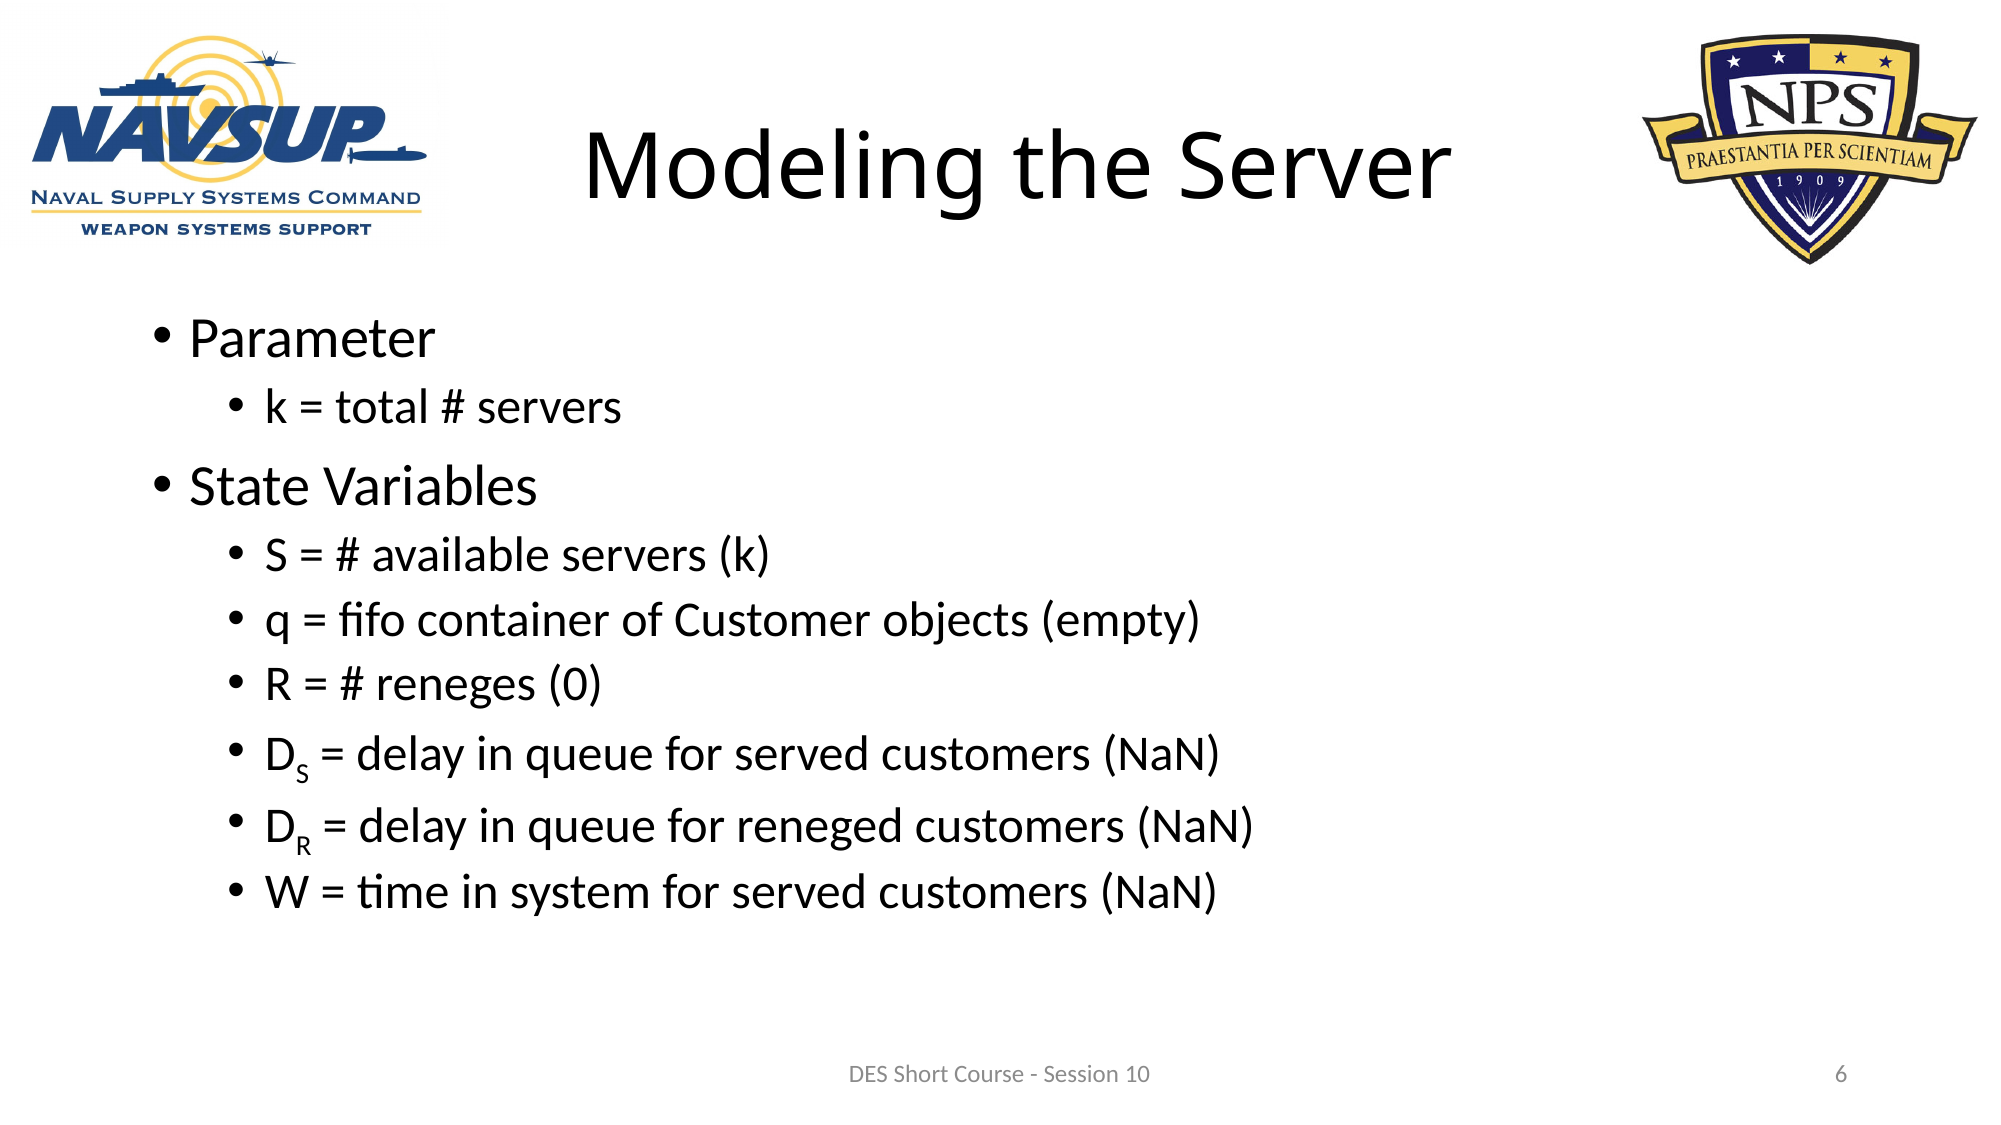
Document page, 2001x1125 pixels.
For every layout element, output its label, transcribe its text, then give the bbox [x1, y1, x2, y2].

slide_number 6 [1412, 1042, 1863, 1103]
picture [1619, 13, 2000, 285]
title Modeling the Server [448, 59, 1588, 278]
list Parameter k = total # servers State Variables S = # available servers (k) q = fifo container of Customer objects (empty) R = # reneges (0) DS = delay in queue for served customers (NaN) DR = delay in queue for reneged customers (NaN) W = time in system for served customers (NaN) [137, 299, 1863, 1014]
picture [0, 3, 449, 248]
footer DES Short Course - Session 10 [662, 1042, 1338, 1103]
